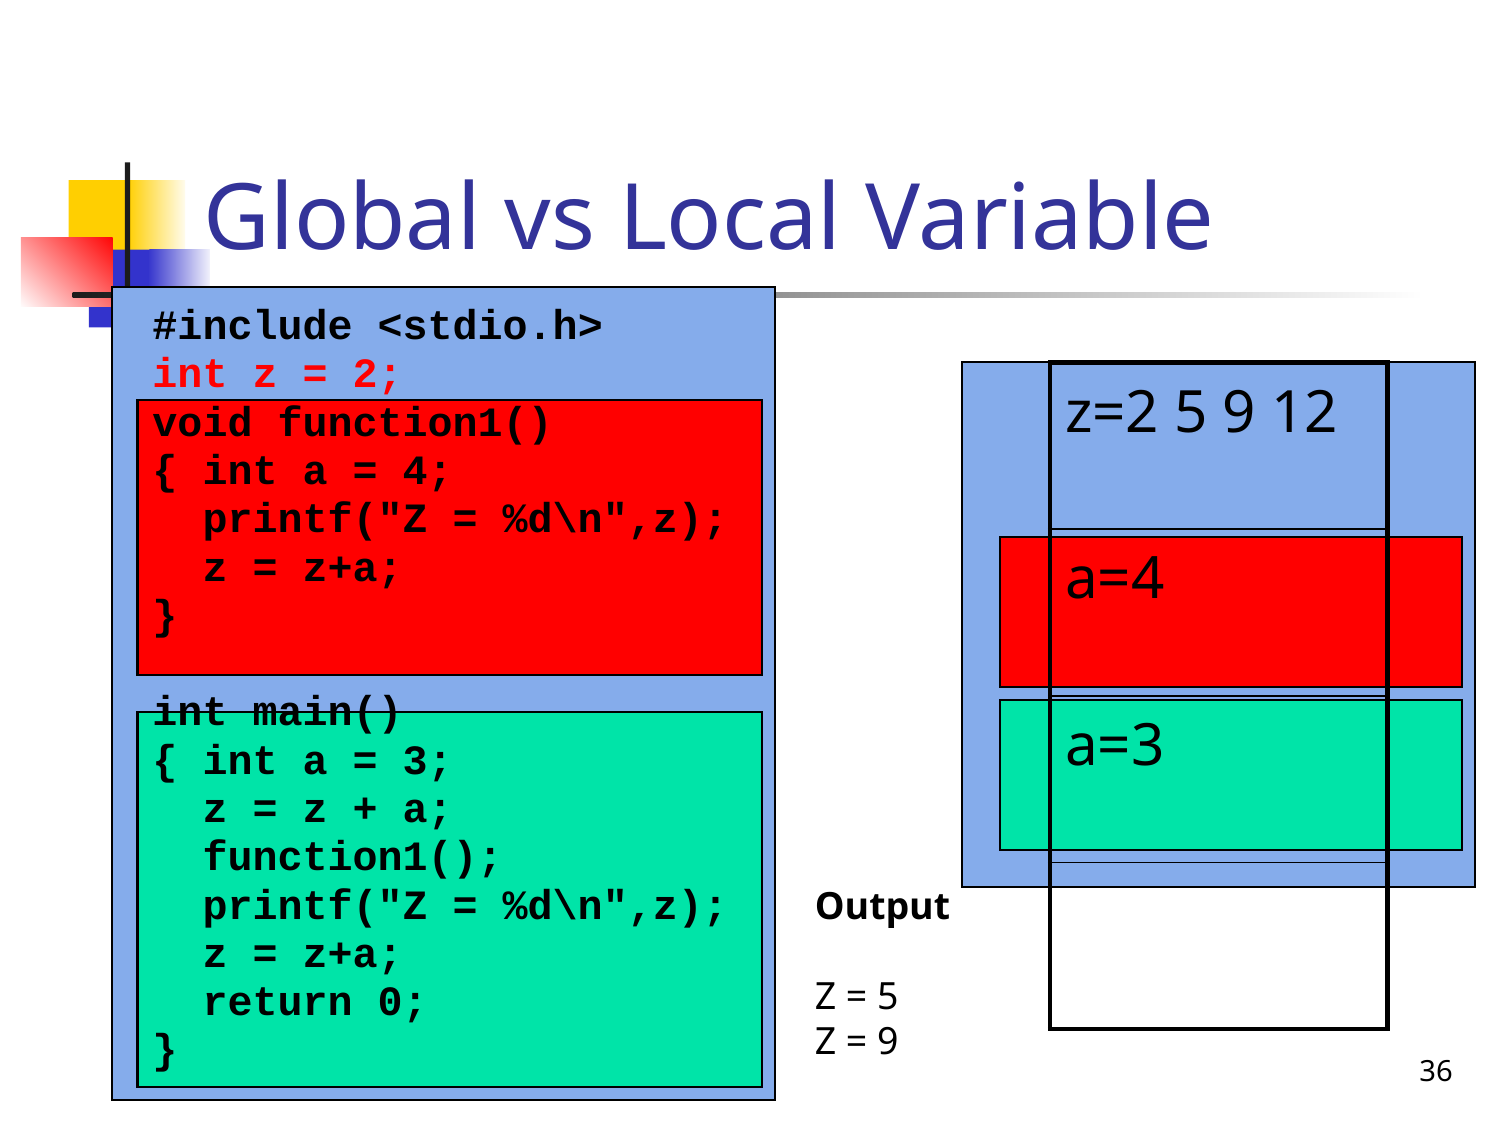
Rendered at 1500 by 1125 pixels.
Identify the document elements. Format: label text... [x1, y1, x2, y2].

table_cell a=4 [1052, 530, 1385, 695]
text_box [962, 362, 1048, 888]
table_cell [1052, 863, 1385, 1027]
text_box [1390, 699, 1463, 850]
list #include <stdio.h> int z = 2; void function1() { int a = 4; printf("Z = %d\n",z); z = z+a; } int main() { int a = 3; z = z + a; function1(); printf("Z = %d\n",z); z = z+a; return 0; } [137, 299, 801, 1076]
text_box [1390, 362, 1475, 888]
text_box [999, 699, 1048, 850]
table_header z=2 5 9 12 [1052, 365, 1385, 528]
text_box [137, 1076, 763, 1088]
text_box Output Z = 5 Z = 9 [799, 874, 1015, 1070]
text_box [999, 537, 1048, 688]
title Global vs Local Variable [188, 34, 1468, 276]
table_cell a=3 [1052, 697, 1385, 862]
slide_number 36 [1154, 1023, 1468, 1100]
text_box [112, 287, 775, 1100]
text_box [1390, 537, 1463, 688]
